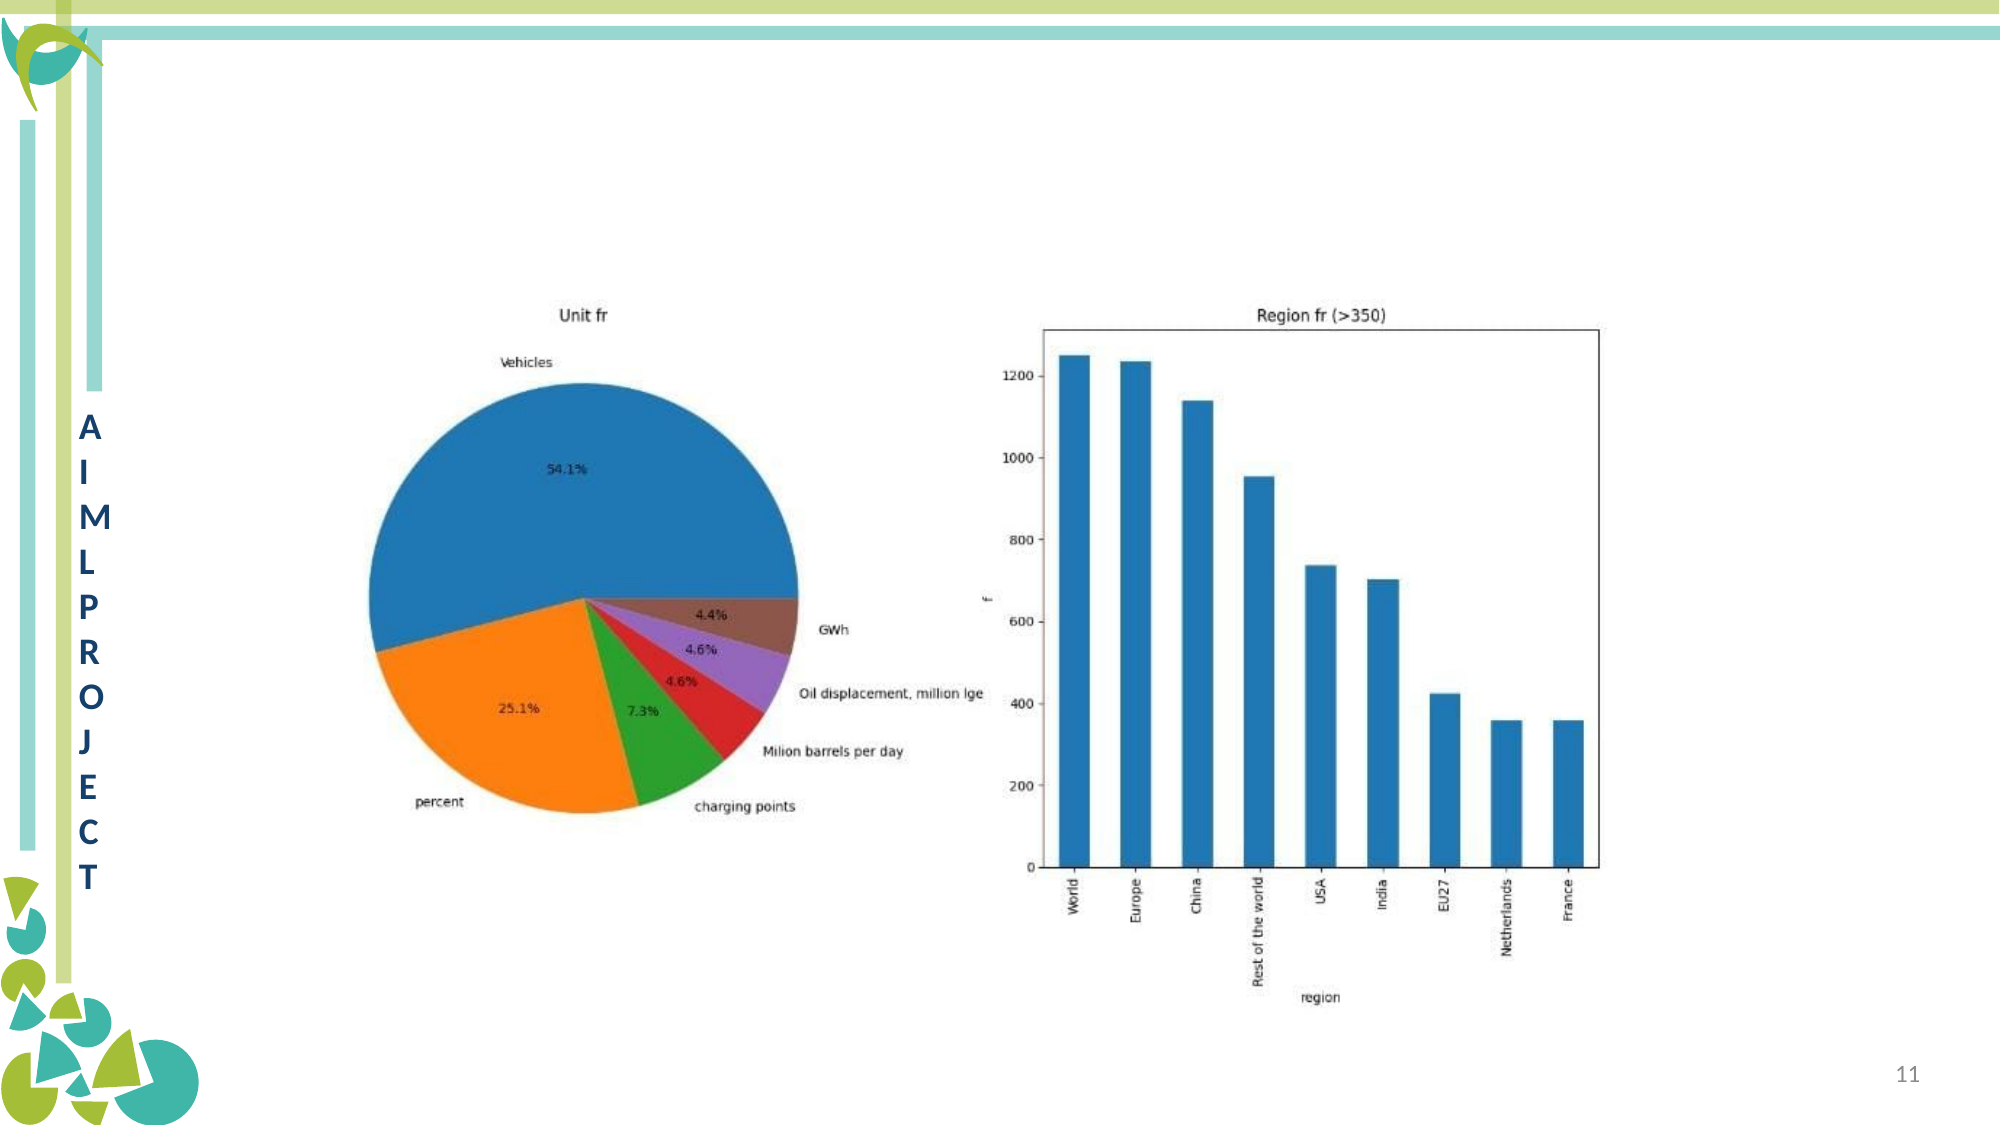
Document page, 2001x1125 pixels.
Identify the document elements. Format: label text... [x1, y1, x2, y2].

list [294, 299, 1706, 1014]
slide_number 11 [1485, 1042, 1936, 1103]
